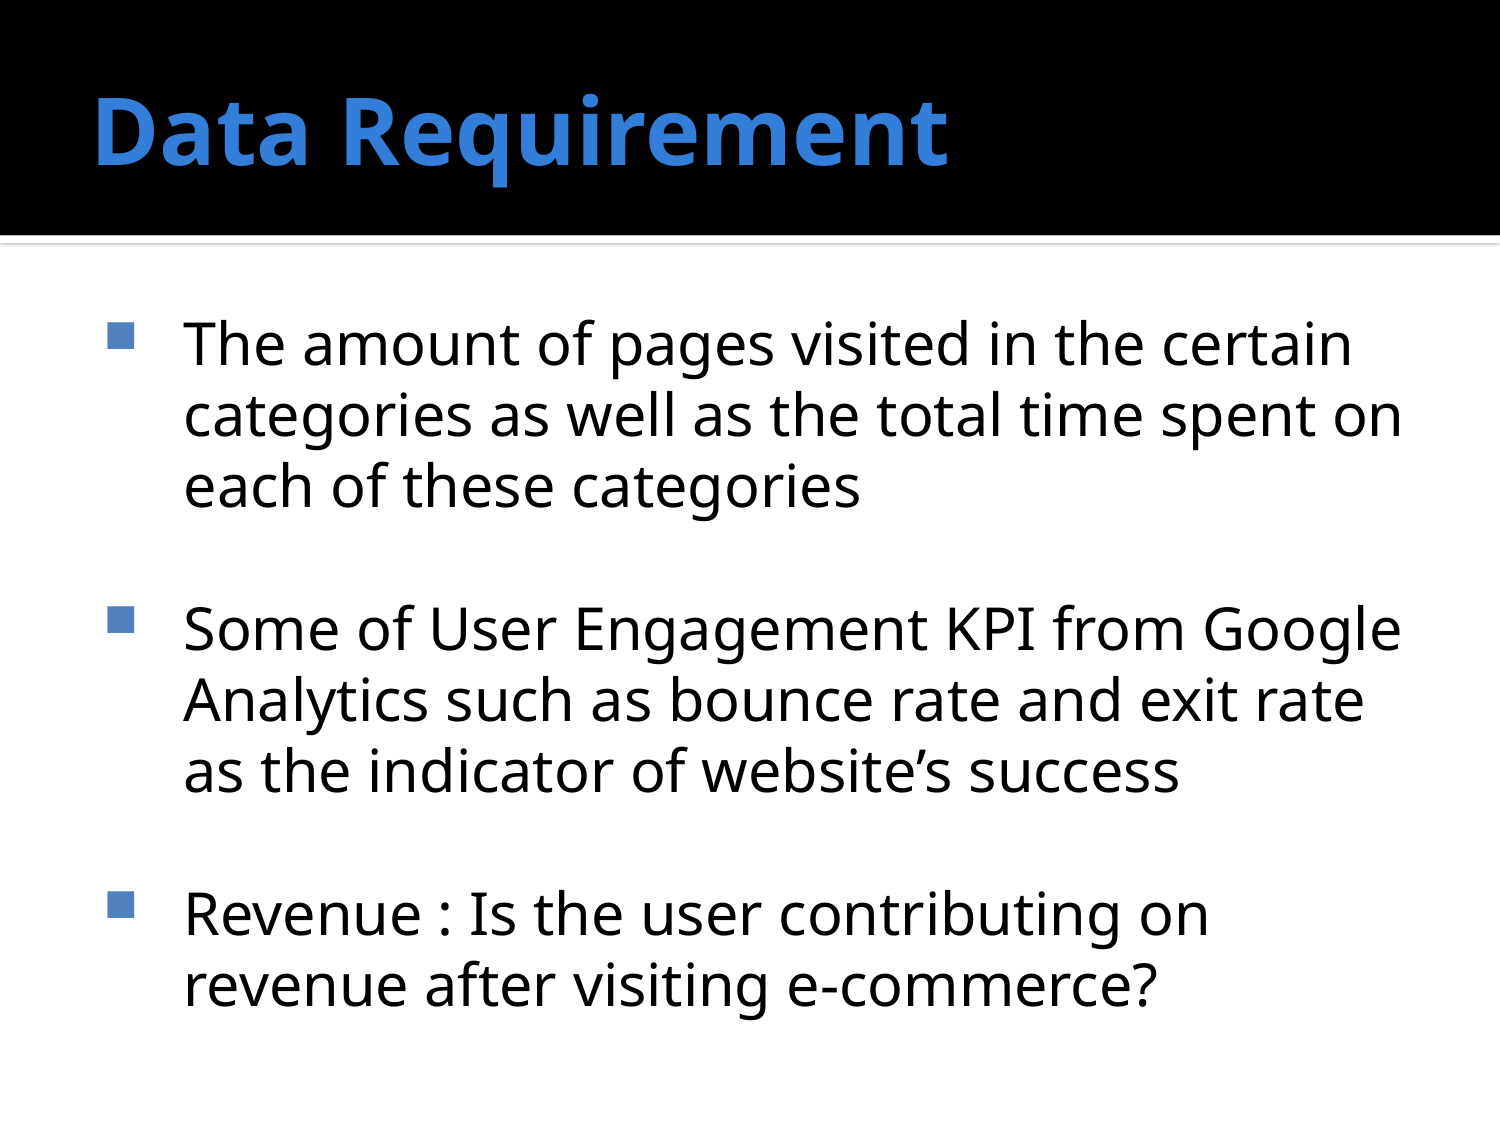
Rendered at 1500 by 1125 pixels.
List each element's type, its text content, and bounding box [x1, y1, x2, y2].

title Data Requirement [75, 25, 1425, 231]
list The amount of pages visited in the certain categories as well as the total time spent on each of these categories Some of User Engagement KPI from Google Analytics such as bounce rate and exit rate as the indicator of website’s success Revenue : Is the user contributing on revenue after visiting e-commerce? [75, 291, 1425, 1050]
